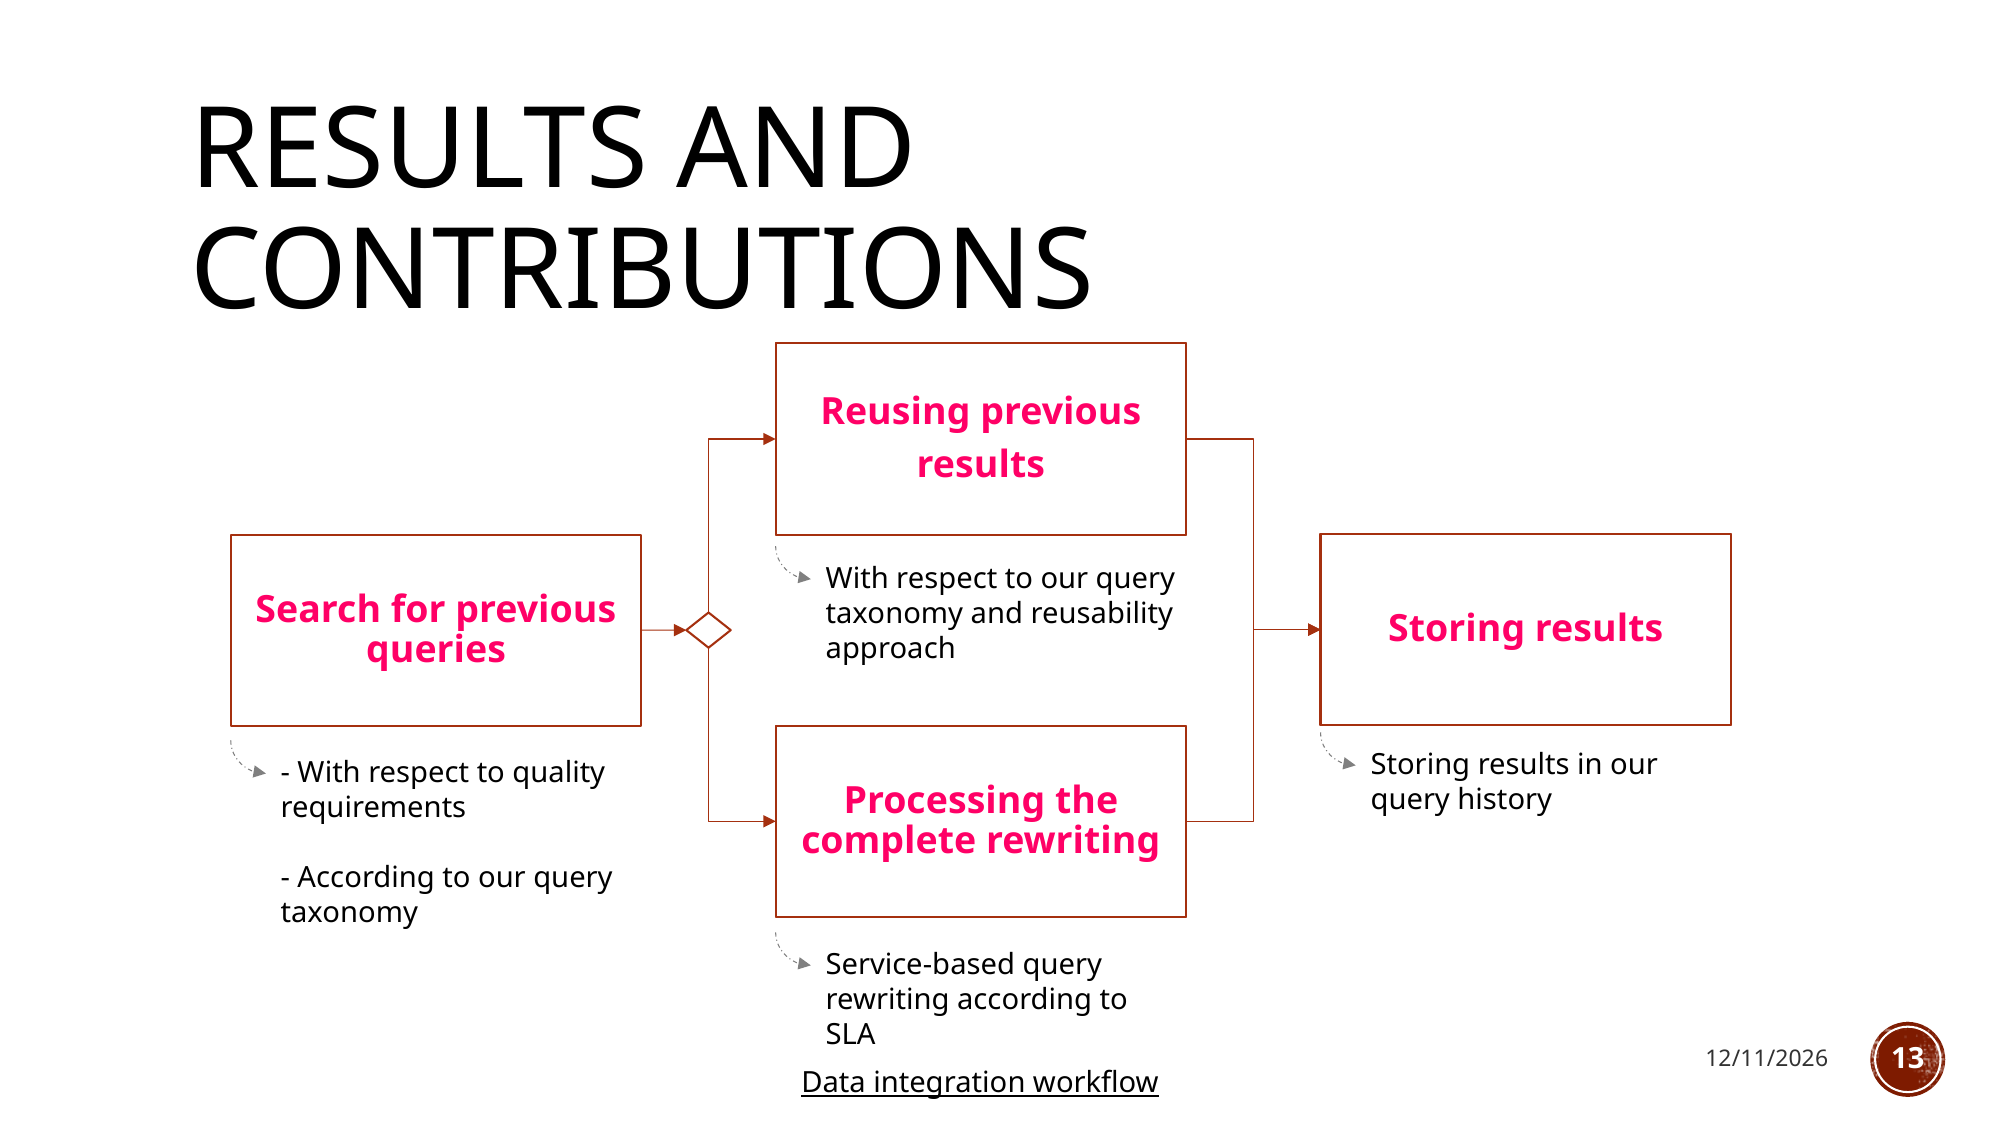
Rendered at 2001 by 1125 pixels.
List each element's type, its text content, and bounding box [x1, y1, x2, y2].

text_box With respect to our query taxonomy and reusability approach [810, 551, 1187, 672]
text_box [778, 345, 1185, 534]
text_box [1188, 632, 1319, 818]
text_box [657, 493, 828, 557]
text_box [775, 932, 811, 970]
title Results and contributions [175, 79, 1826, 344]
text_box [1322, 732, 1356, 770]
text_box - With respect to quality requirements - According to our query taxonomy [265, 746, 642, 936]
slide_number 13 [1855, 1028, 1961, 1089]
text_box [1188, 442, 1318, 628]
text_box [778, 728, 1184, 916]
text_box [685, 611, 732, 649]
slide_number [1306, 1028, 1844, 1089]
text_box Service-based query rewriting according to SLA [810, 937, 1200, 1058]
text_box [657, 703, 828, 767]
text_box Data integration workflow [786, 1055, 1176, 1106]
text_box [1323, 536, 1730, 724]
text_box [230, 740, 266, 778]
text_box Search for previous queries [230, 534, 642, 727]
text_box [778, 560, 811, 584]
text_box Storing results in our query history [1355, 737, 1745, 823]
